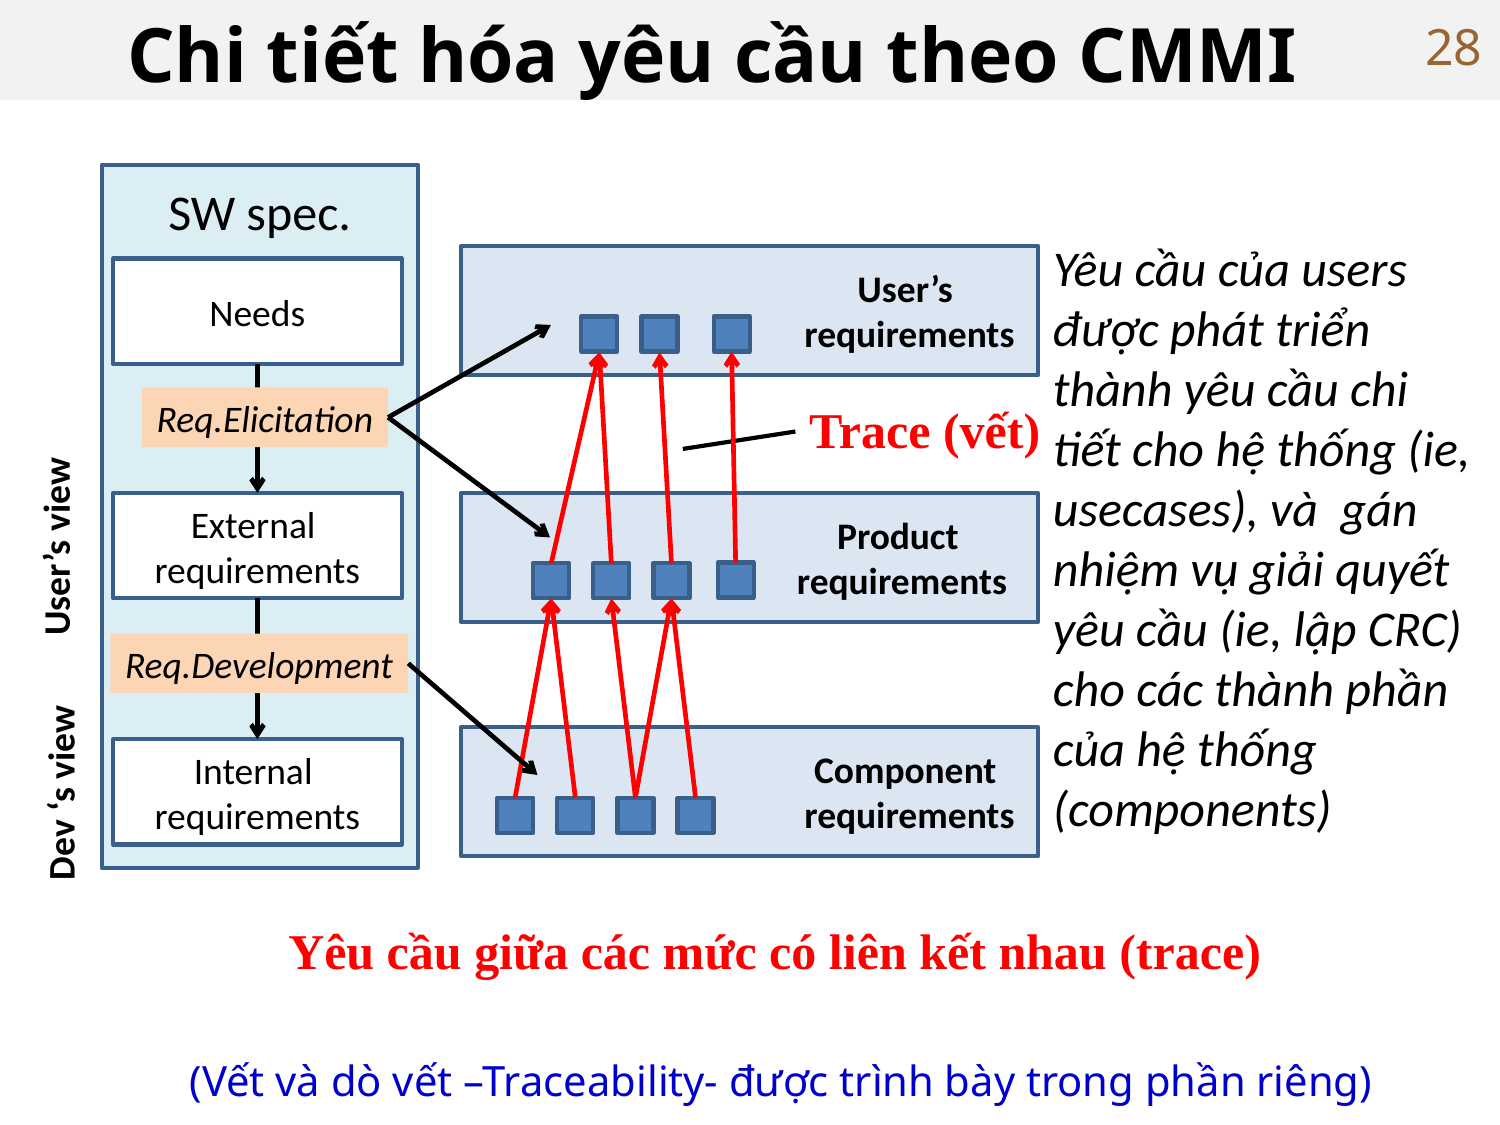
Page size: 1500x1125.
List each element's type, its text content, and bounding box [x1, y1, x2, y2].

slide_number 28 [1425, 0, 1500, 100]
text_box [392, 417, 551, 538]
title Chi tiết hóa yêu cầu theo CMMI [0, 0, 1425, 100]
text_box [413, 663, 538, 776]
text_box (Vết và dò vết –Traceability- được trình bày trong phần riêng) [174, 1046, 1387, 1112]
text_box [24, 164, 1500, 988]
